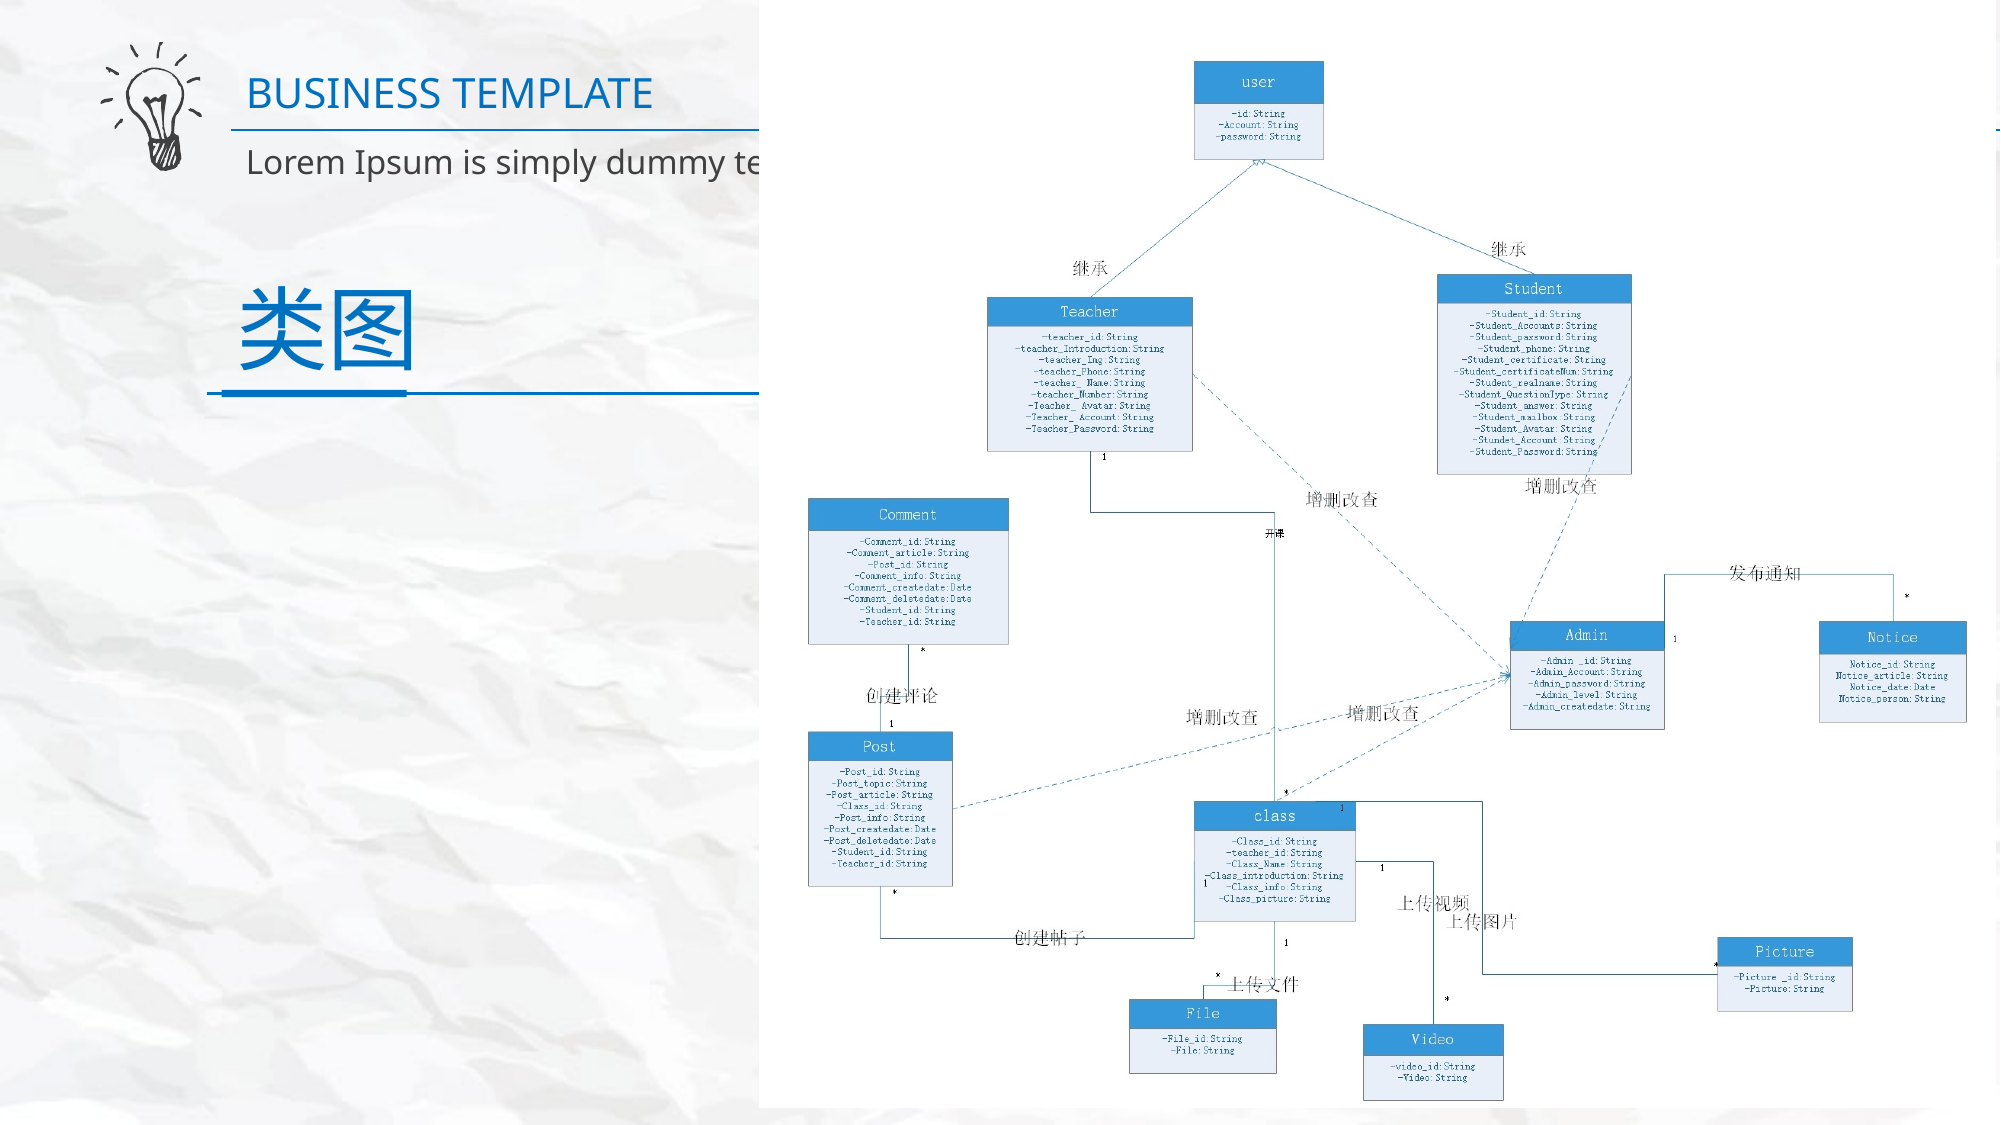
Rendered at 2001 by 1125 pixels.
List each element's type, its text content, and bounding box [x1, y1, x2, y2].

picture [0, 0, 2000, 1125]
text_box Lorem Ipsum is simply dummy text of the printing. [231, 133, 759, 189]
text_box 类图 [221, 264, 435, 390]
text_box [221, 394, 408, 398]
text_box BUSINESS TEMPLATE [231, 59, 722, 125]
text_box [221, 389, 408, 393]
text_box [100, 41, 203, 172]
